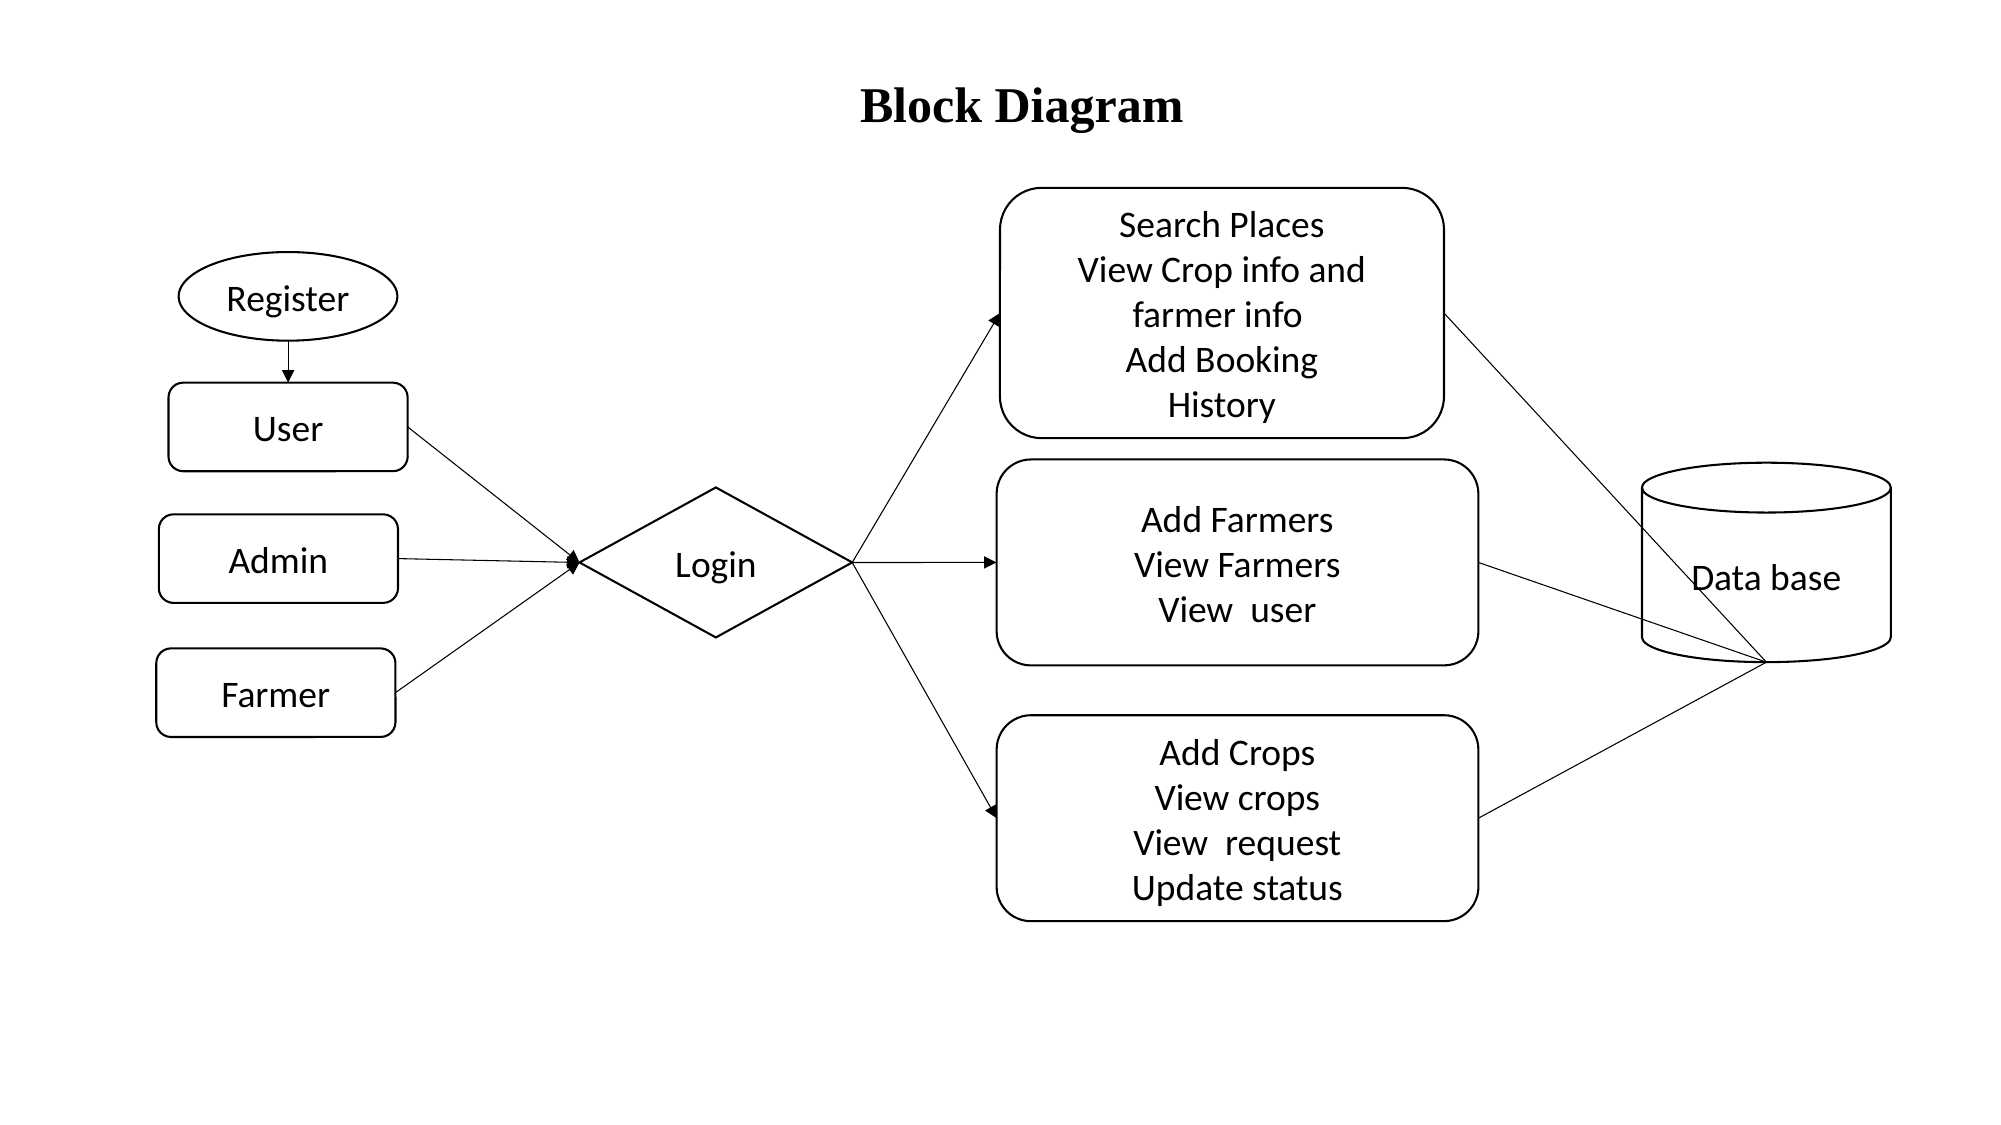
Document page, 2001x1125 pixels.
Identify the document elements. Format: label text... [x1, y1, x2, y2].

text_box Add Farmers View Farmers View user [997, 458, 1478, 667]
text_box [852, 312, 1000, 563]
text_box Add Crops View crops View request Update status [995, 714, 1480, 923]
text_box Search Places View Crop info and farmer info Add Booking History [998, 186, 1446, 440]
text_box User [167, 381, 409, 473]
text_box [407, 426, 580, 558]
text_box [397, 558, 580, 562]
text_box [1443, 312, 1643, 563]
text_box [852, 562, 997, 819]
text_box Admin [157, 513, 400, 604]
text_box Register [177, 251, 399, 342]
text_box Login [580, 486, 852, 639]
title Block Diagram [156, 19, 1844, 167]
text_box Data base [1643, 461, 1892, 664]
text_box Farmer [155, 647, 397, 739]
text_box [1478, 562, 1643, 819]
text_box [395, 562, 580, 693]
